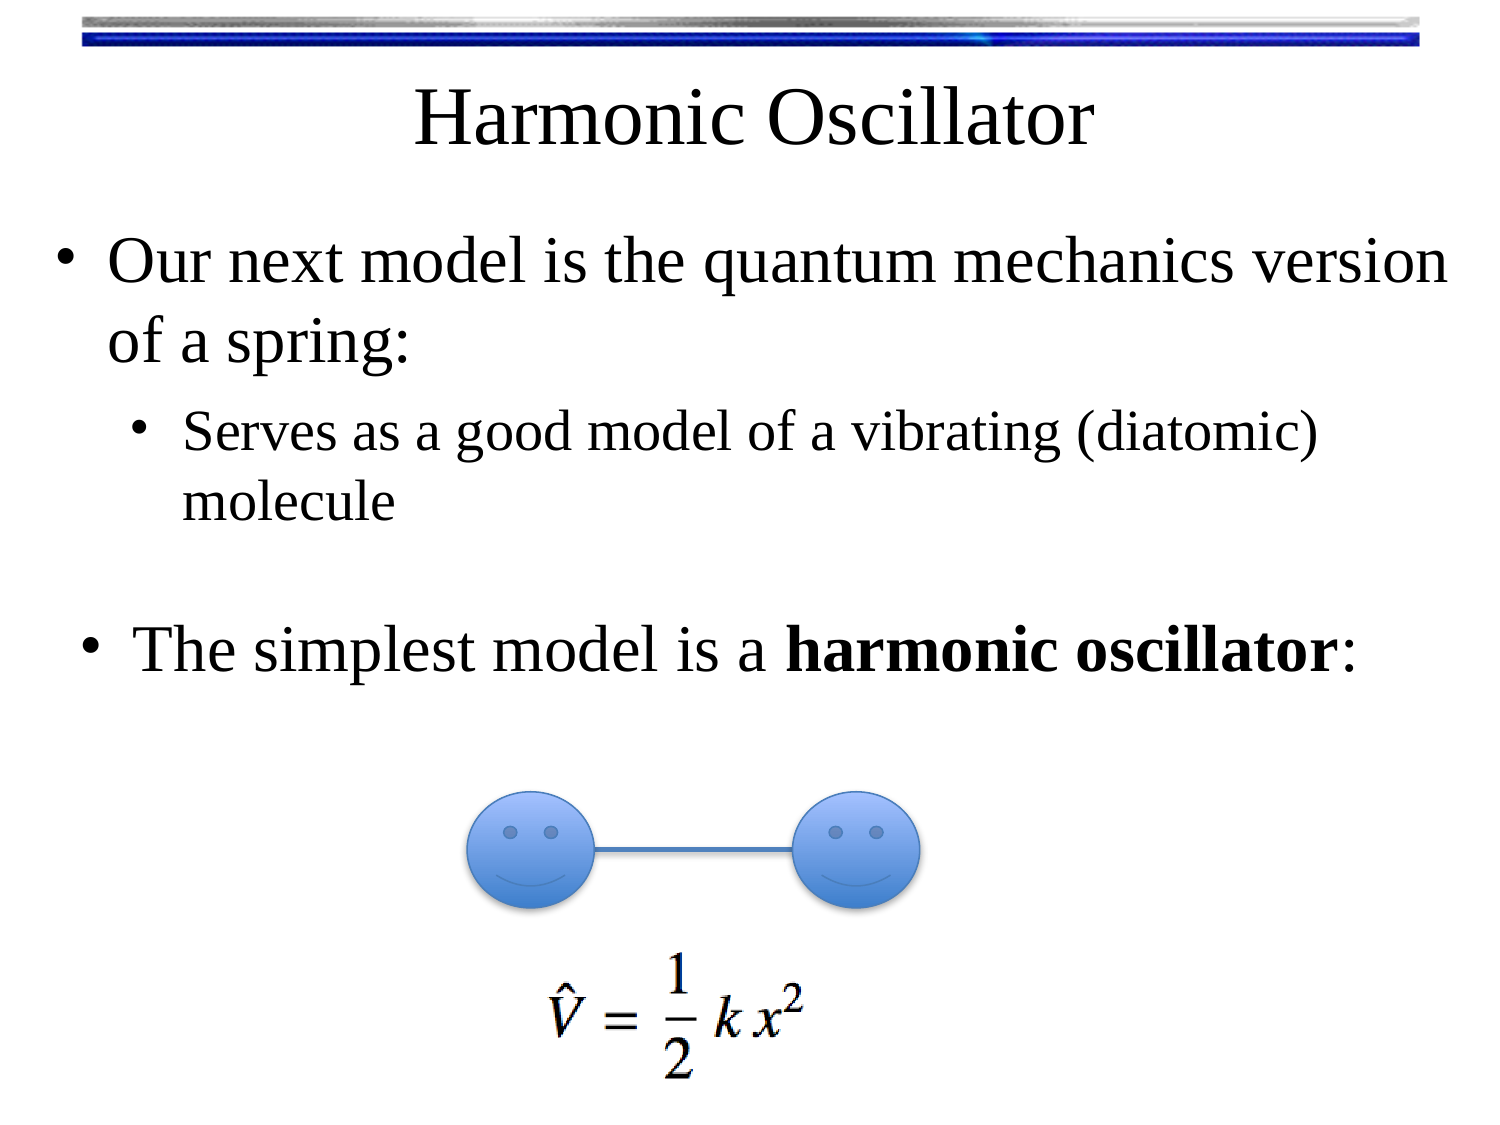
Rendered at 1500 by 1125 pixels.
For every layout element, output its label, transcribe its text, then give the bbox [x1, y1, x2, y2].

text_box The simplest model is a harmonic oscillator: [62, 604, 1488, 957]
text_box Harmonic Oscillator [17, 19, 1492, 204]
picture [519, 936, 833, 1093]
text_box Our next model is the quantum mechanics version of a spring: Serves as a good model of a vibrating (diatomic) molecule [37, 215, 1463, 568]
text_box [791, 790, 921, 909]
text_box [466, 790, 595, 909]
picture [79, 12, 1426, 52]
